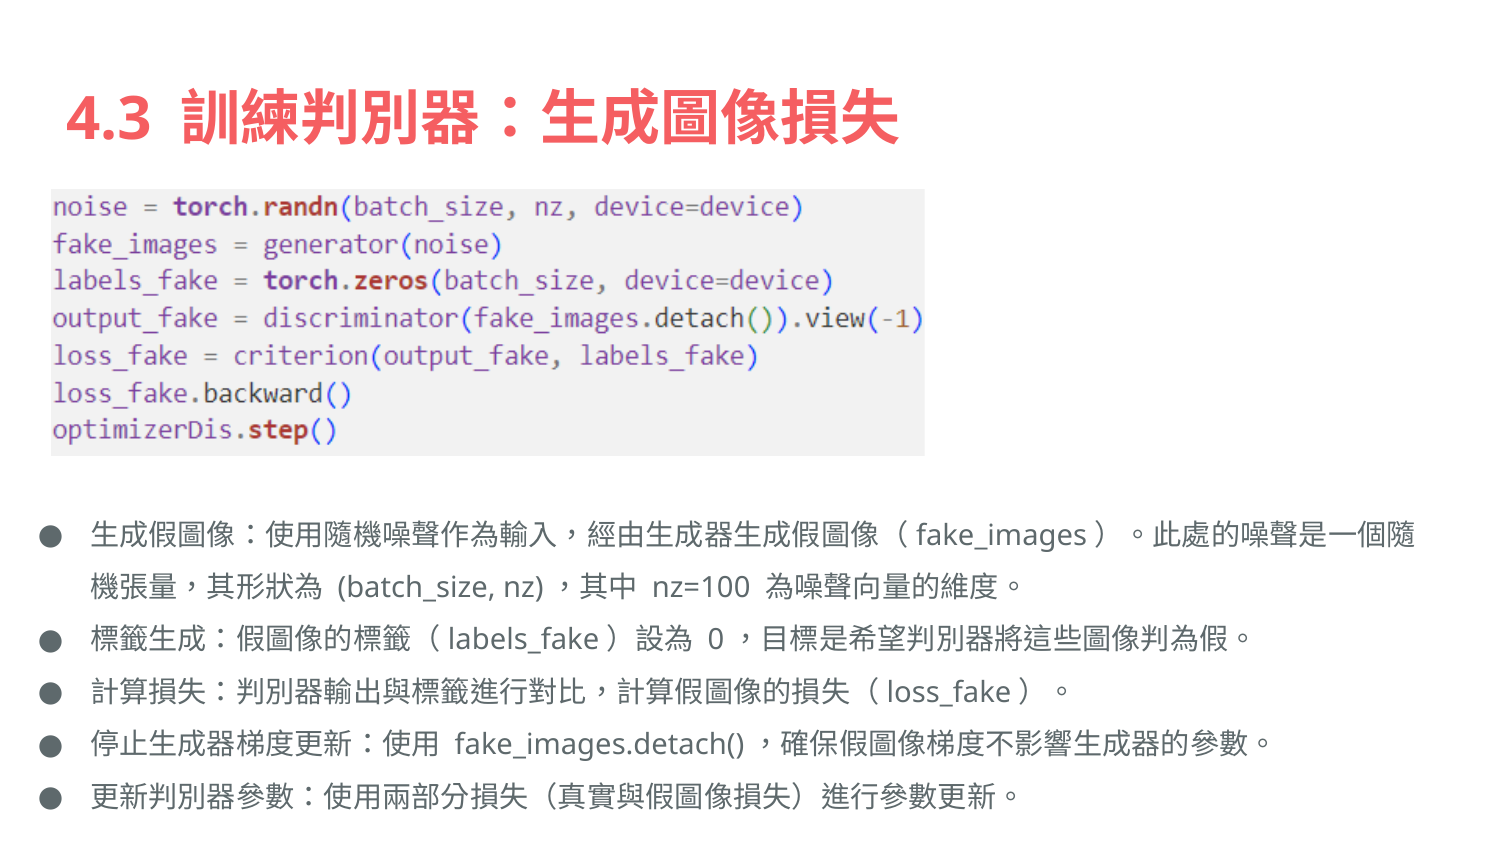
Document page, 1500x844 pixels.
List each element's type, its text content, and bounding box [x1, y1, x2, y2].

picture [50, 188, 925, 456]
title 4.3 訓練判別器：生成圖像損失 [51, 64, 1449, 167]
list 生成假圖像：使用隨機噪聲作為輸入，經由生成器生成假圖像（fake_images）。此處的噪聲是一個隨機張量，其形狀為 (batch_size, nz)，其中 nz=100 為噪聲向量的維度。 標籤生成：假圖像的標籤（labels_fake）設為 0，目標是希望判別器將這些圖像判為假。 計算損失：判別器輸出與標籤進行對比，計算假圖像的損失（loss_fake）。 停止生成器梯度更新：使用 fake_images.detach()，確保假圖像梯度不影響生成器的參數。 更新判別器參數：使用兩部分損失（真實與假圖像損失）進行參數更新。 [0, 483, 1449, 833]
